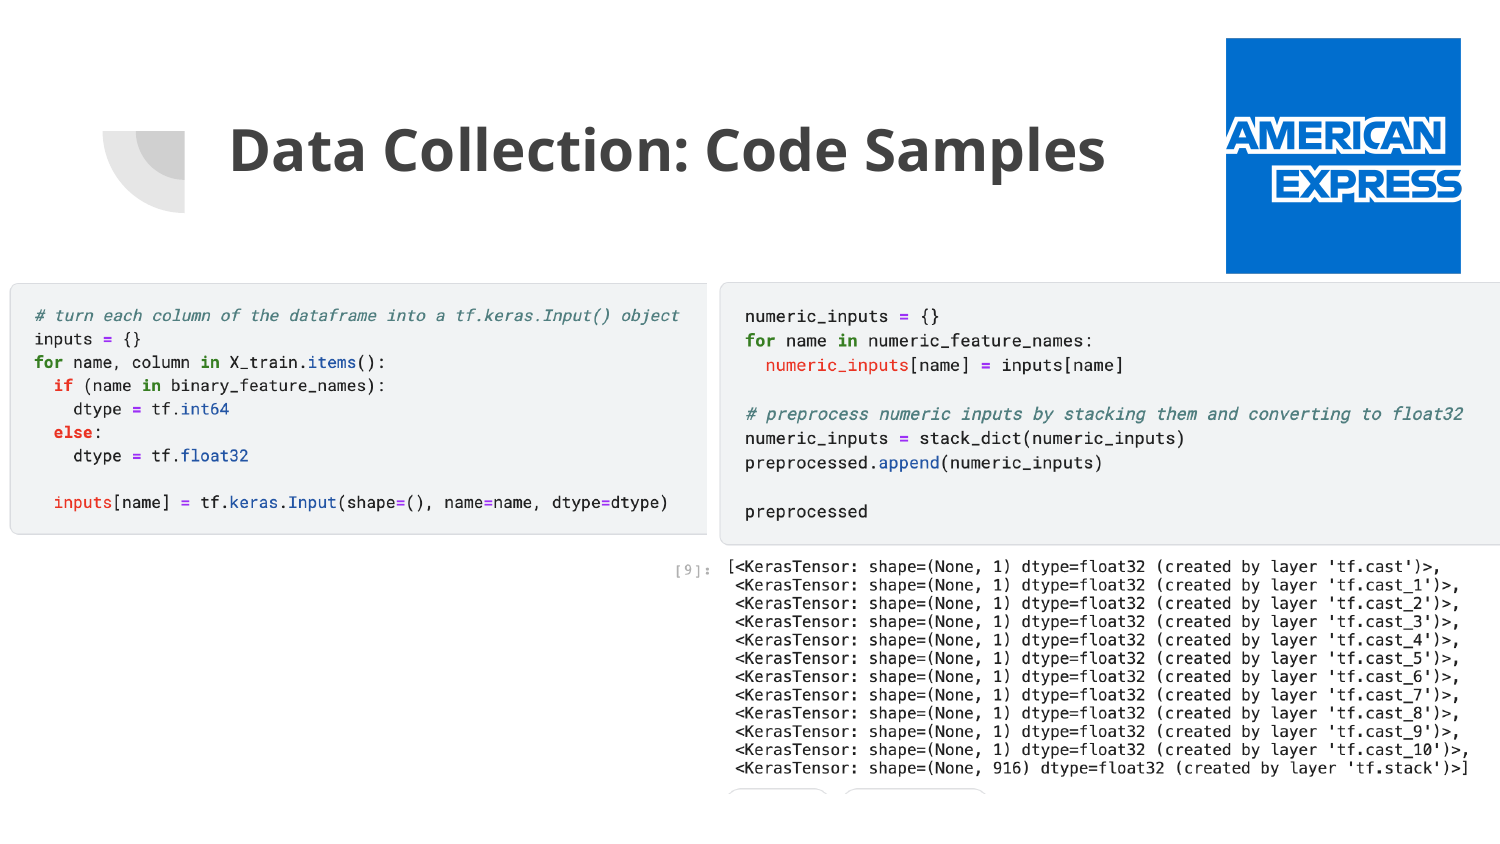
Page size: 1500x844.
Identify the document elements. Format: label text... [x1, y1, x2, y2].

picture [0, 0, 1500, 794]
title Data Collection: Code Samples [213, 98, 1182, 263]
